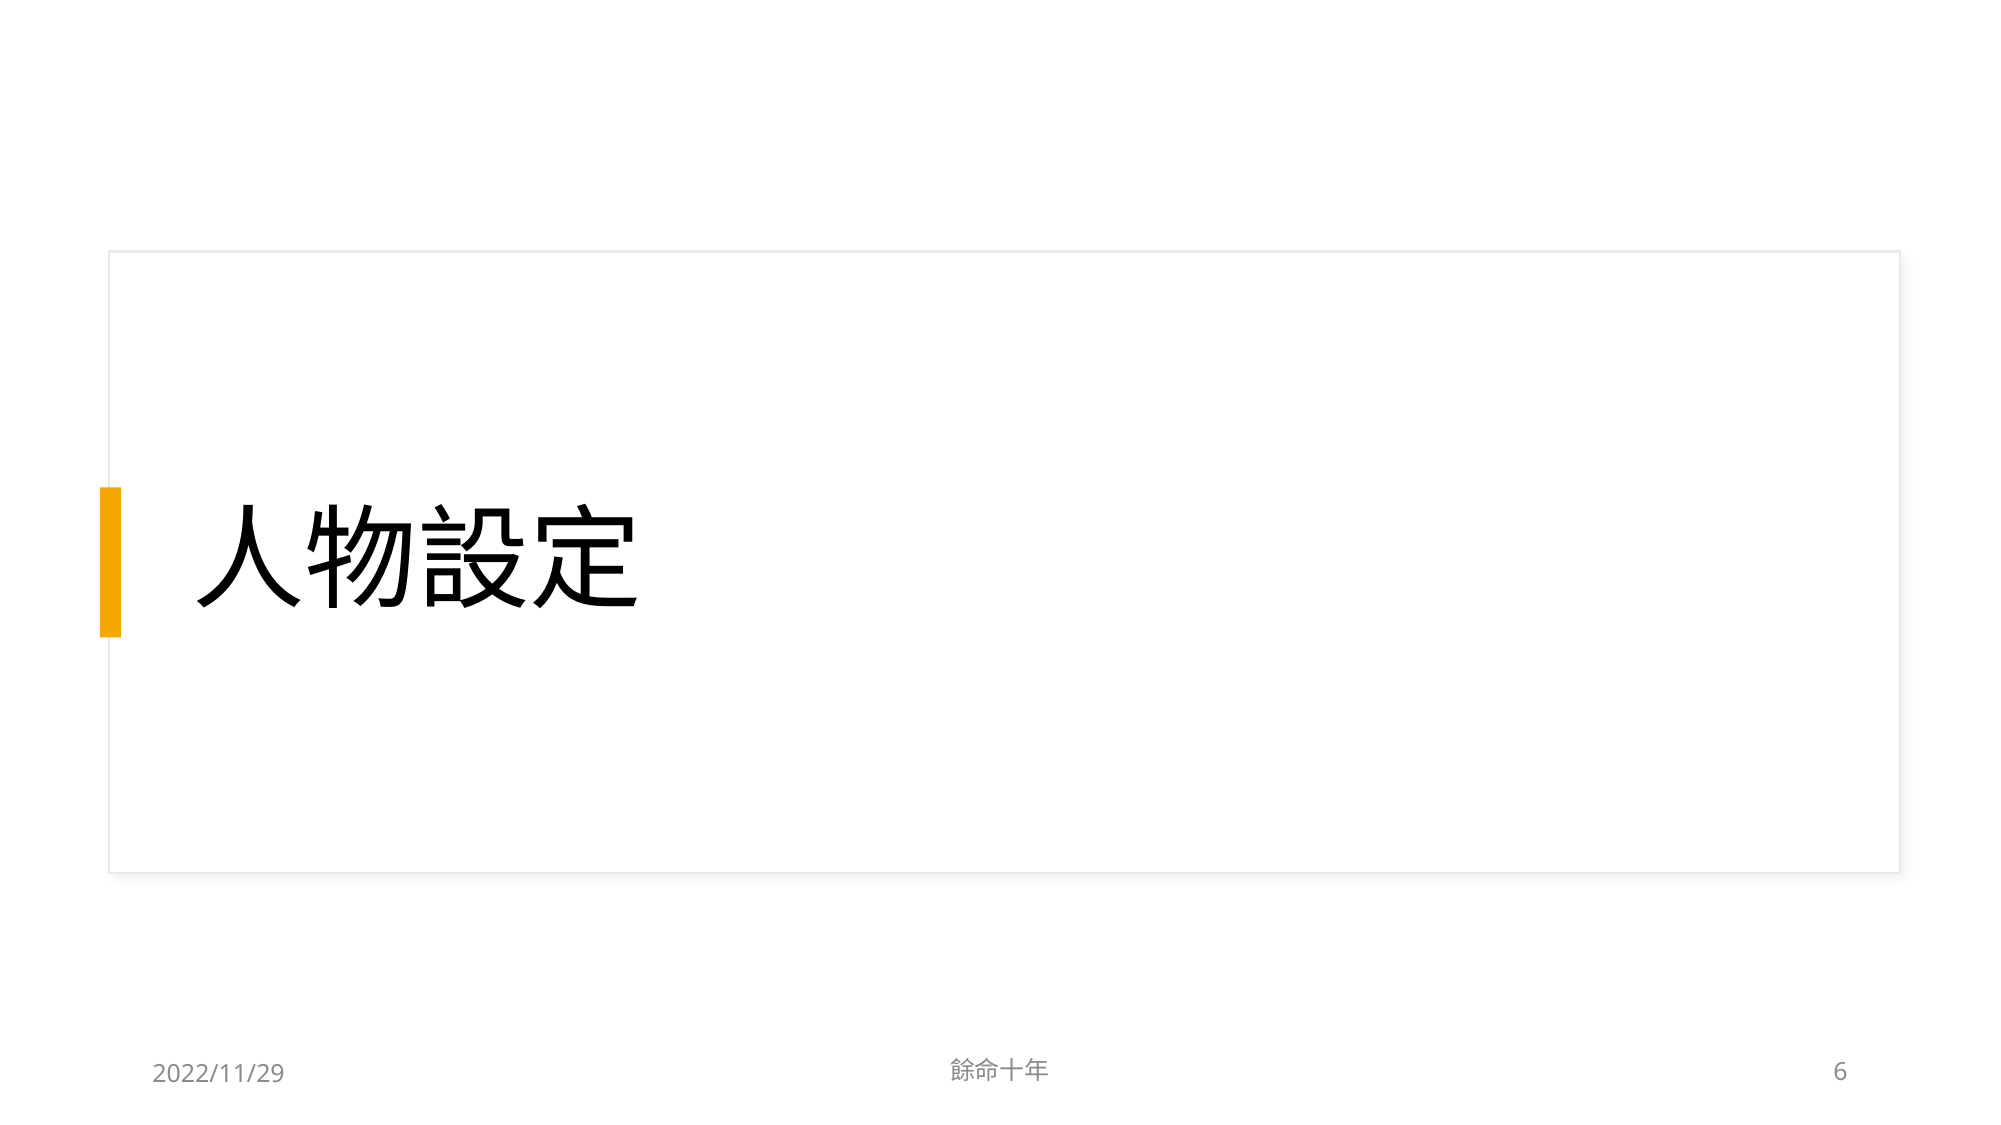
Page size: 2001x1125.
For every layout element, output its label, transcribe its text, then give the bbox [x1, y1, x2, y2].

slide_number 6 [1412, 1042, 1863, 1103]
title 人物設定 [176, 318, 1847, 809]
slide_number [137, 1042, 588, 1103]
footer 餘命十年 [662, 1042, 1338, 1103]
